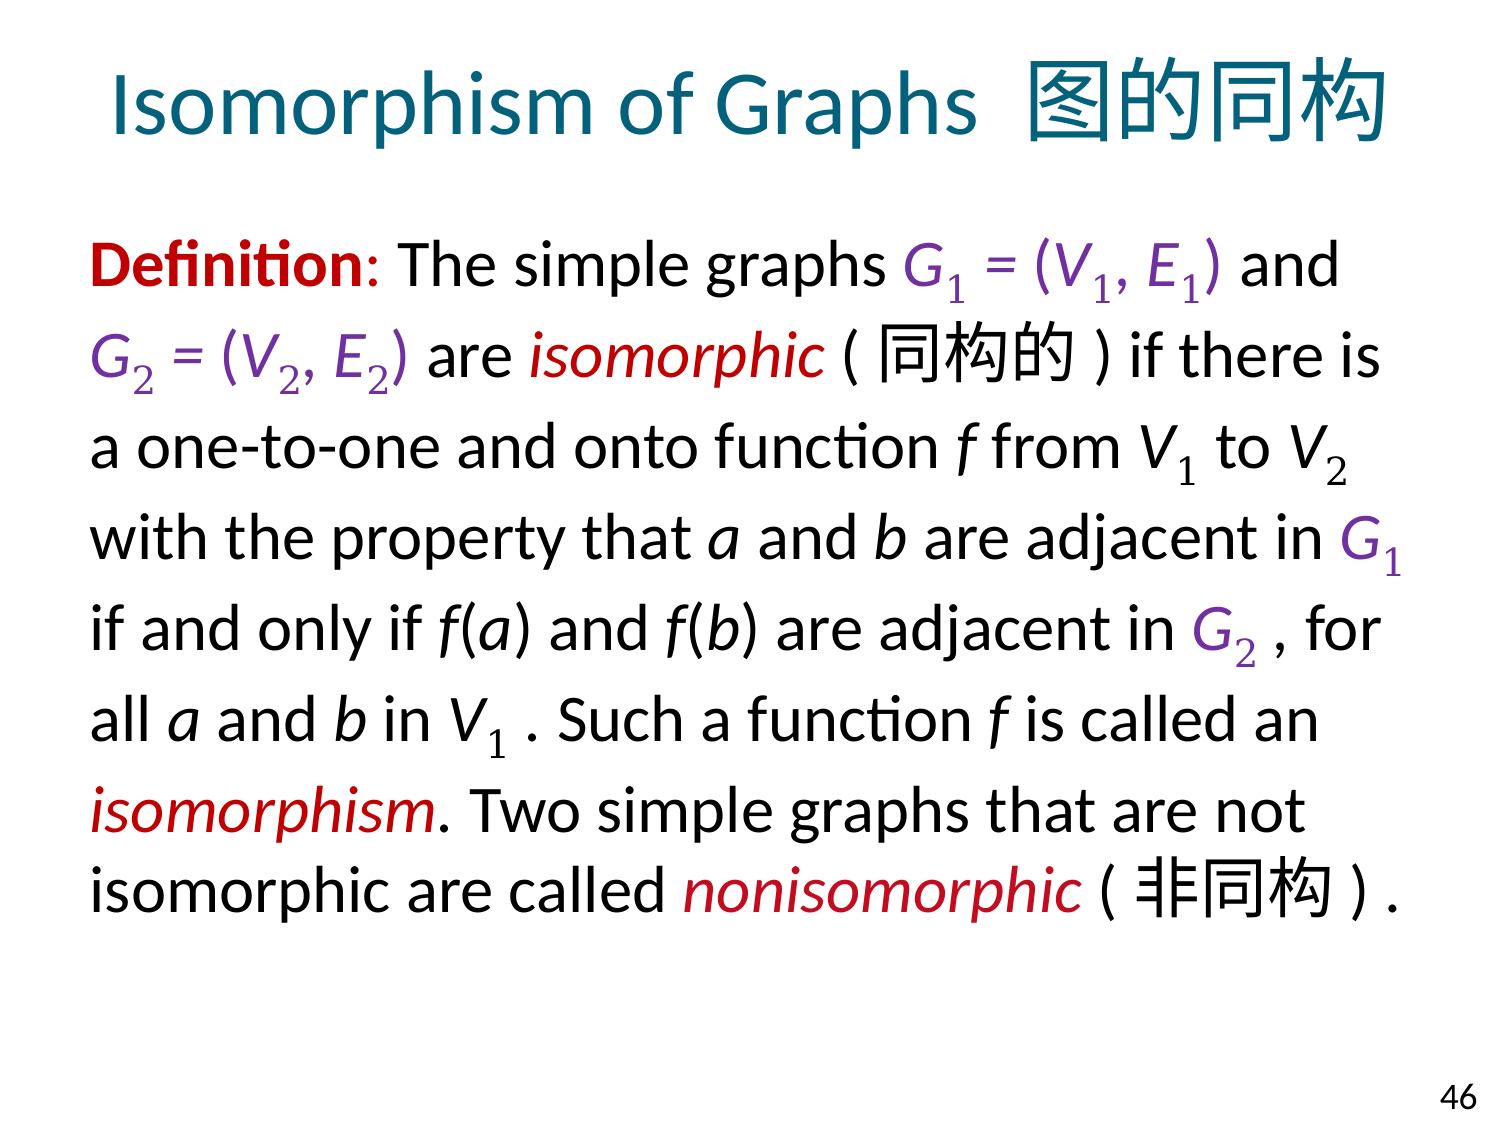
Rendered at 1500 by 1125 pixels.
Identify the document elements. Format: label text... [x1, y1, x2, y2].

list Definition: The simple graphs G1 = (V1, E1) and G2 = (V2, E2) are isomorphic (同构的) if there is a one-to-one and onto function f from V1 to V2 with the property that a and b are adjacent in G1 if and only if f(a) and f(b) are adjacent in G2 , for all a and b in V1 . Such a function f is called an isomorphism. Two simple graphs that are not isomorphic are called nonisomorphic (非同构) . [75, 212, 1425, 1075]
title Isomorphism of Graphs 图的同构 [0, 0, 1500, 195]
